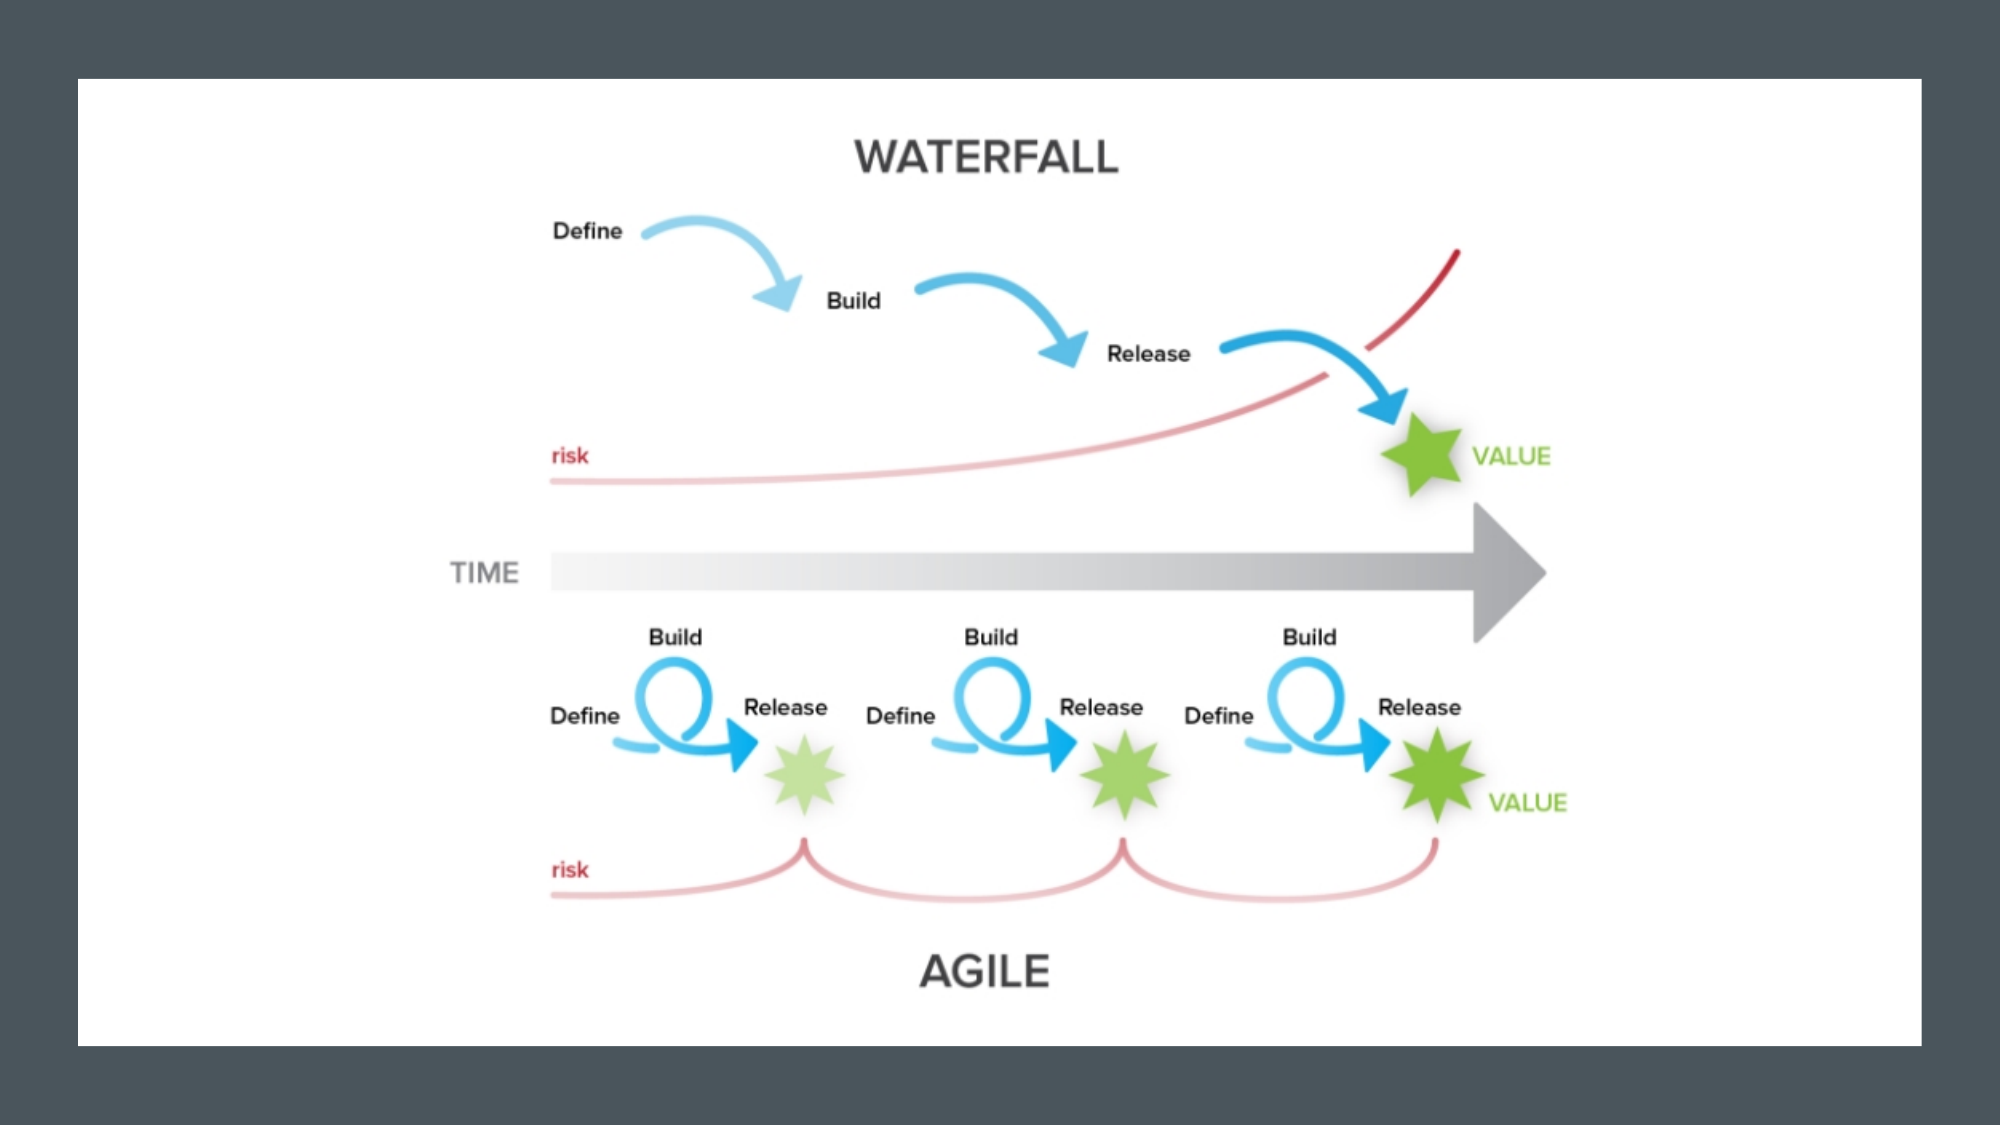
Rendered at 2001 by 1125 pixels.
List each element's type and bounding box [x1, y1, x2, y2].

text_box [77, 78, 1923, 1047]
list [392, 105, 1608, 1020]
text_box [0, 0, 2000, 1125]
